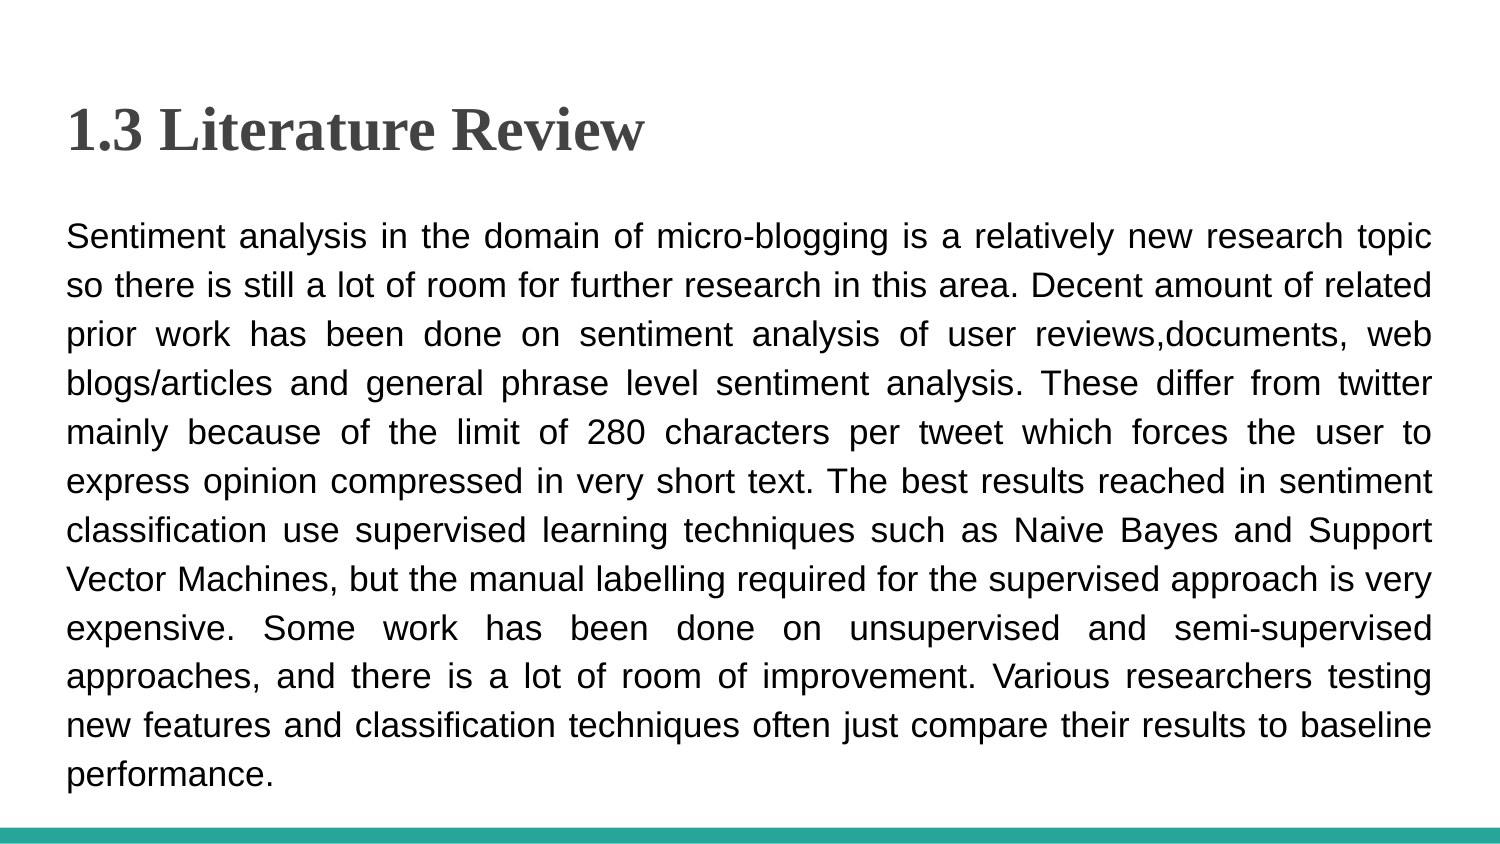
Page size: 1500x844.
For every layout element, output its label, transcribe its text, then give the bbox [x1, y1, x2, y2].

title 1.3 Literature Review [51, 72, 1449, 174]
list Sentiment analysis in the domain of micro-blogging is a relatively new research topic so there is still a lot of room for further research in this area. Decent amount of related prior work has been done on sentiment analysis of user reviews,documents, web blogs/articles and general phrase level sentiment analysis. These differ from twitter mainly because of the limit of 280 characters per tweet which forces the user to express opinion compressed in very short text. The best results reached in sentiment classification use supervised learning techniques such as Naive Bayes and Support Vector Machines, but the manual labelling required for the supervised approach is very expensive. Some work has been done on unsupervised and semi-supervised approaches, and there is a lot of room of improvement. Various researchers testing new features and classification techniques often just compare their results to baseline performance. [51, 192, 1449, 750]
